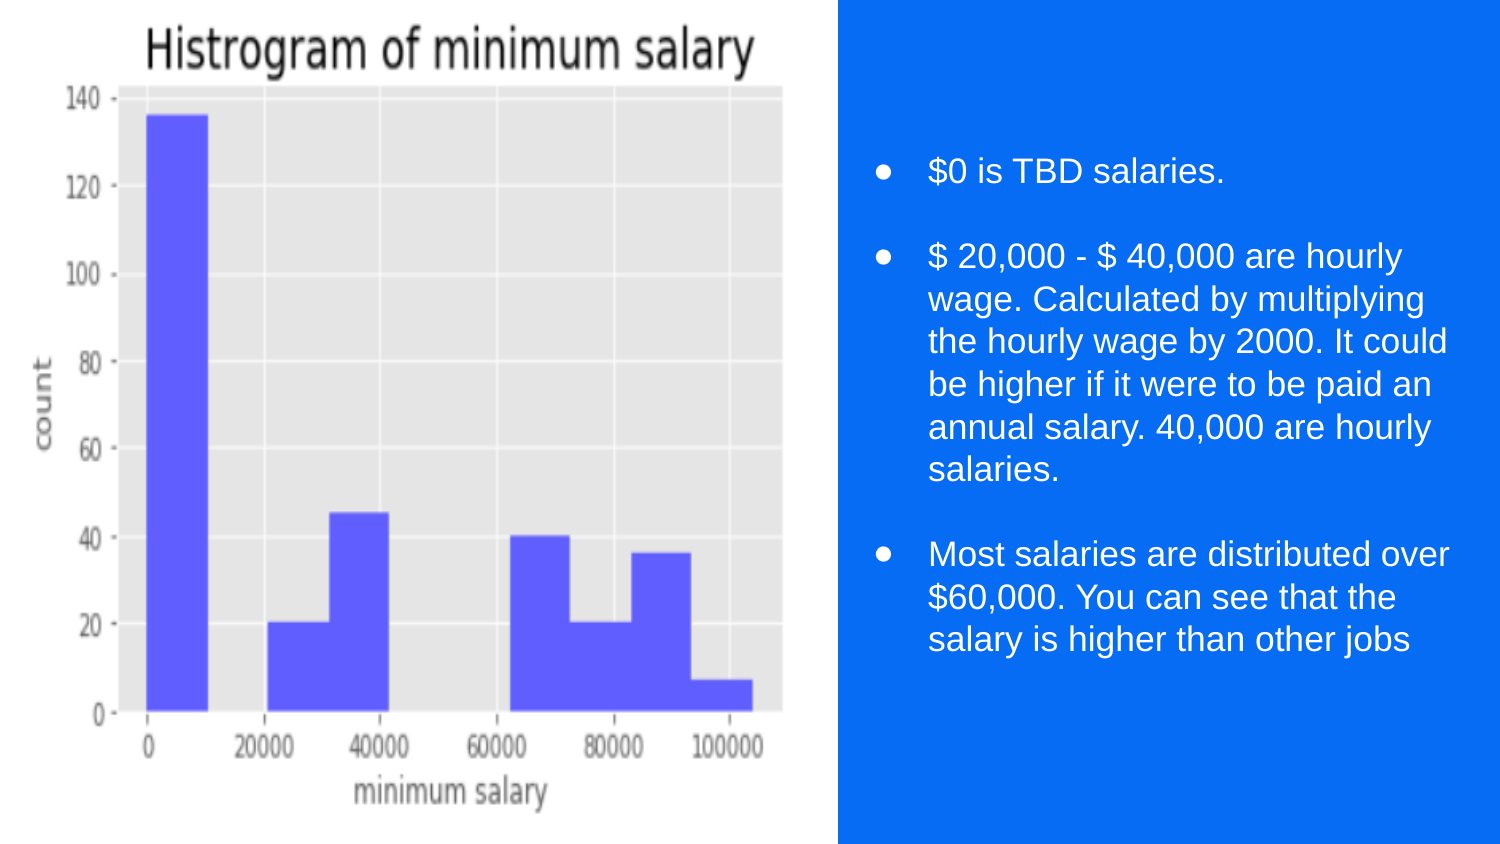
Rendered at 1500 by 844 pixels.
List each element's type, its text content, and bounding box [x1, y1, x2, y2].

picture [0, 0, 839, 844]
text_box $0 is TBD salaries. $ 20,000 - $ 40,000 are hourly wage. Calculated by multiplying the hourly wage by 2000. It could be higher if it were to be paid an annual salary. 40,000 are hourly salaries. Most salaries are distributed over $60,000. You can see that the salary is higher than other jobs [843, 133, 1492, 732]
